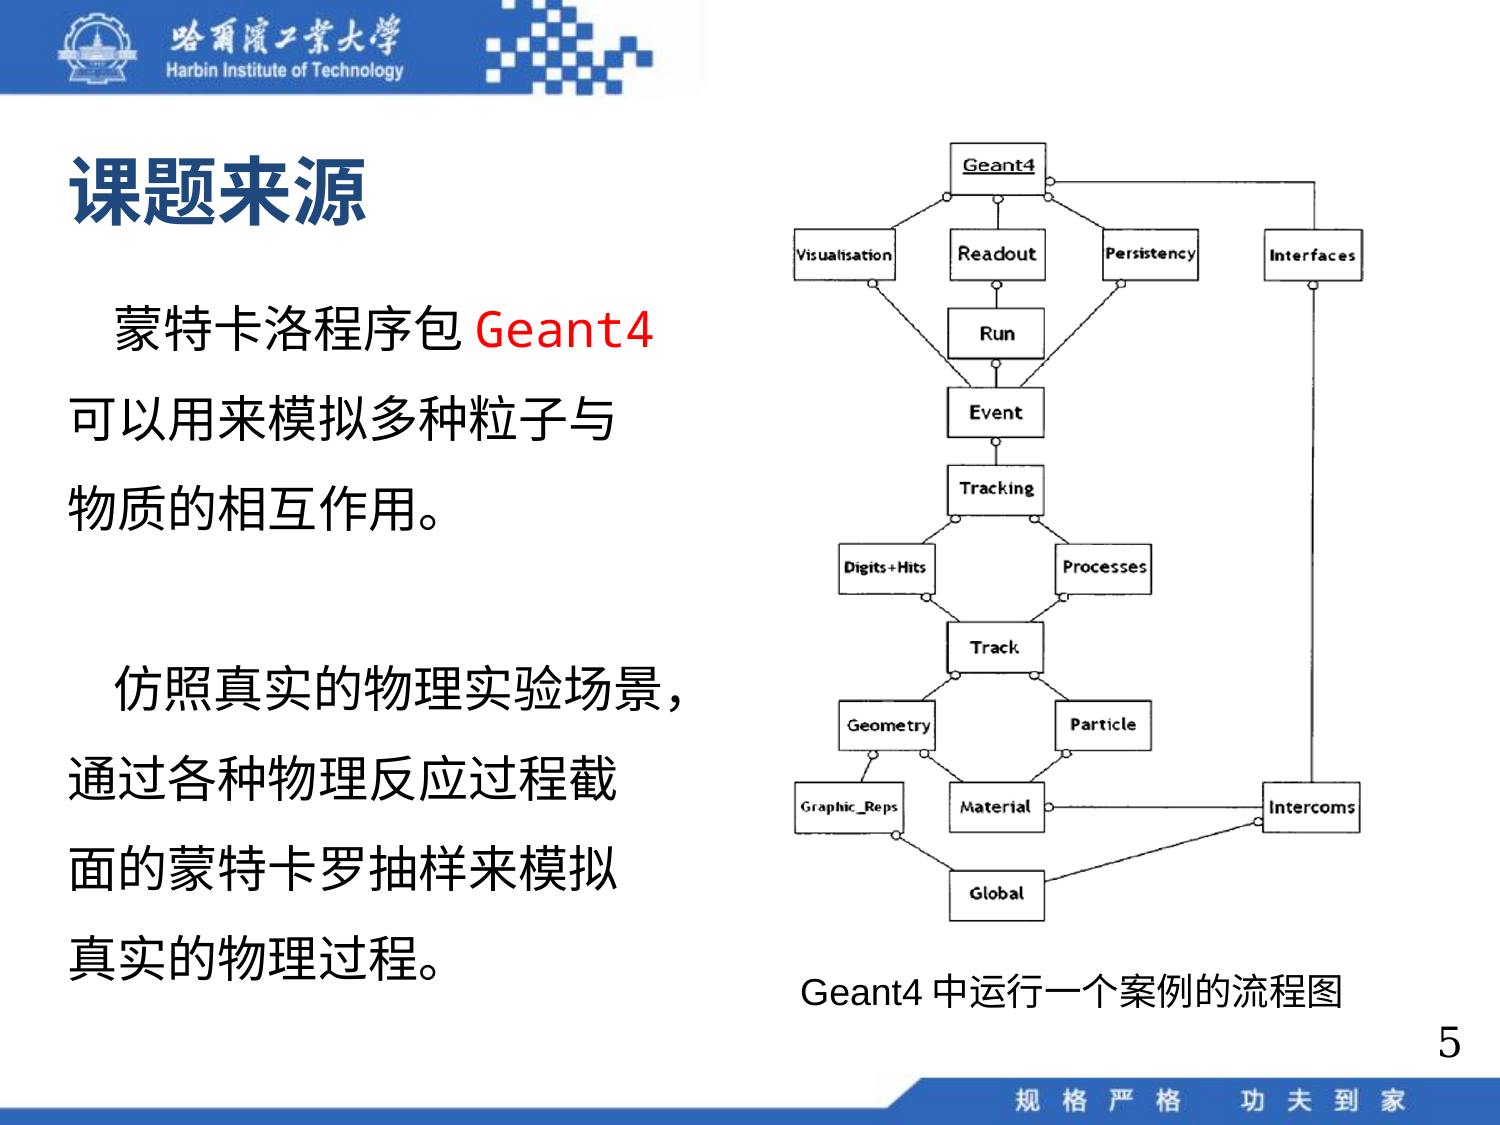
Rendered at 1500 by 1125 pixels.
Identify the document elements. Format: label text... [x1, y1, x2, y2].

slide_number 5 [1127, 1011, 1479, 1072]
text_box Geant4中运行一个案例的流程图 [785, 960, 1424, 1021]
picture [0, 0, 1500, 1125]
text_box 课题来源 [53, 137, 644, 242]
text_box 蒙特卡洛程序包Geant4可以用来模拟多种粒子与物质的相互作用。 仿照真实的物理实验场景，通过各种物理反应过程截面的蒙特卡罗抽样来模拟真实的物理过程。 [53, 259, 680, 995]
